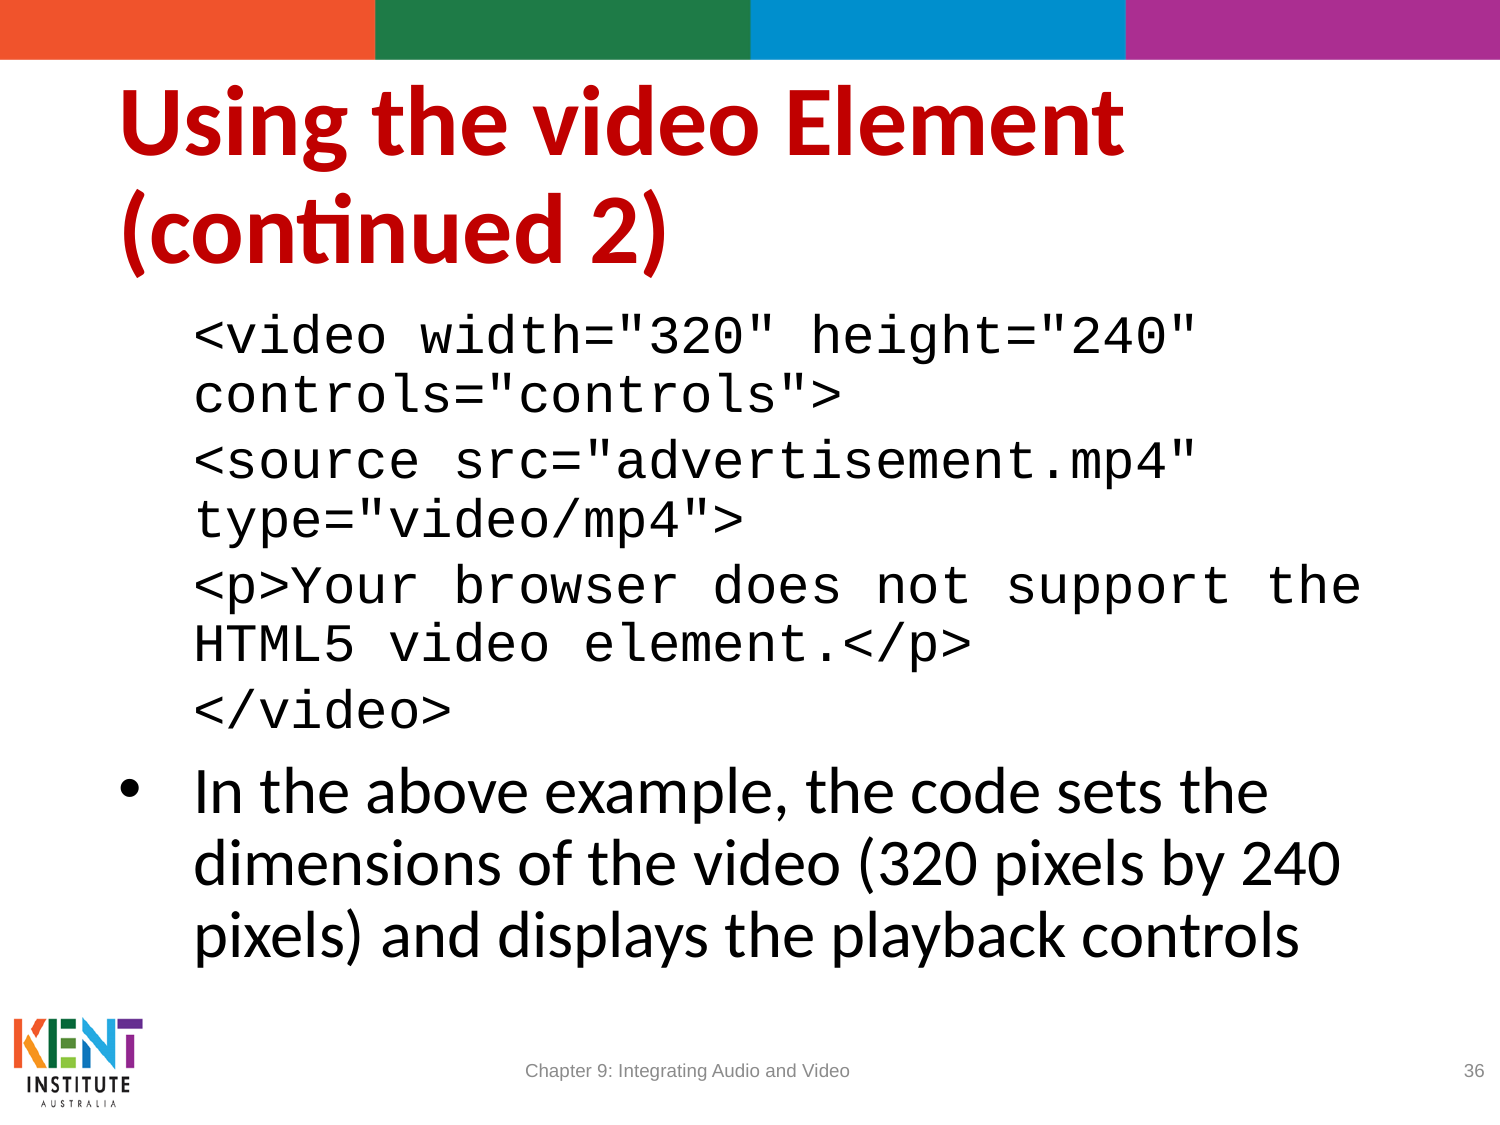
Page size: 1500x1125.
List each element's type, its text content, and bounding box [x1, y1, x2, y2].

footer Chapter 9: Integrating Audio and Video [0, 1040, 1375, 1100]
slide_number 36 [1425, 1040, 1500, 1100]
picture [1126, 0, 1500, 60]
picture [0, 1100, 156, 1125]
title Using the video Element (continued 2) [103, 68, 1397, 286]
picture [0, 0, 750, 60]
picture [0, 1000, 156, 1040]
list <video width="320" height="240" controls="controls"> <source src="advertisement.mp4" type="video/mp4"> <p>Your browser does not support the HTML5 video element.</p> </video> In the above example, the code sets the dimensions of the video (320 pixels by 240 pixels) and displays the playback controls [103, 299, 1397, 1014]
